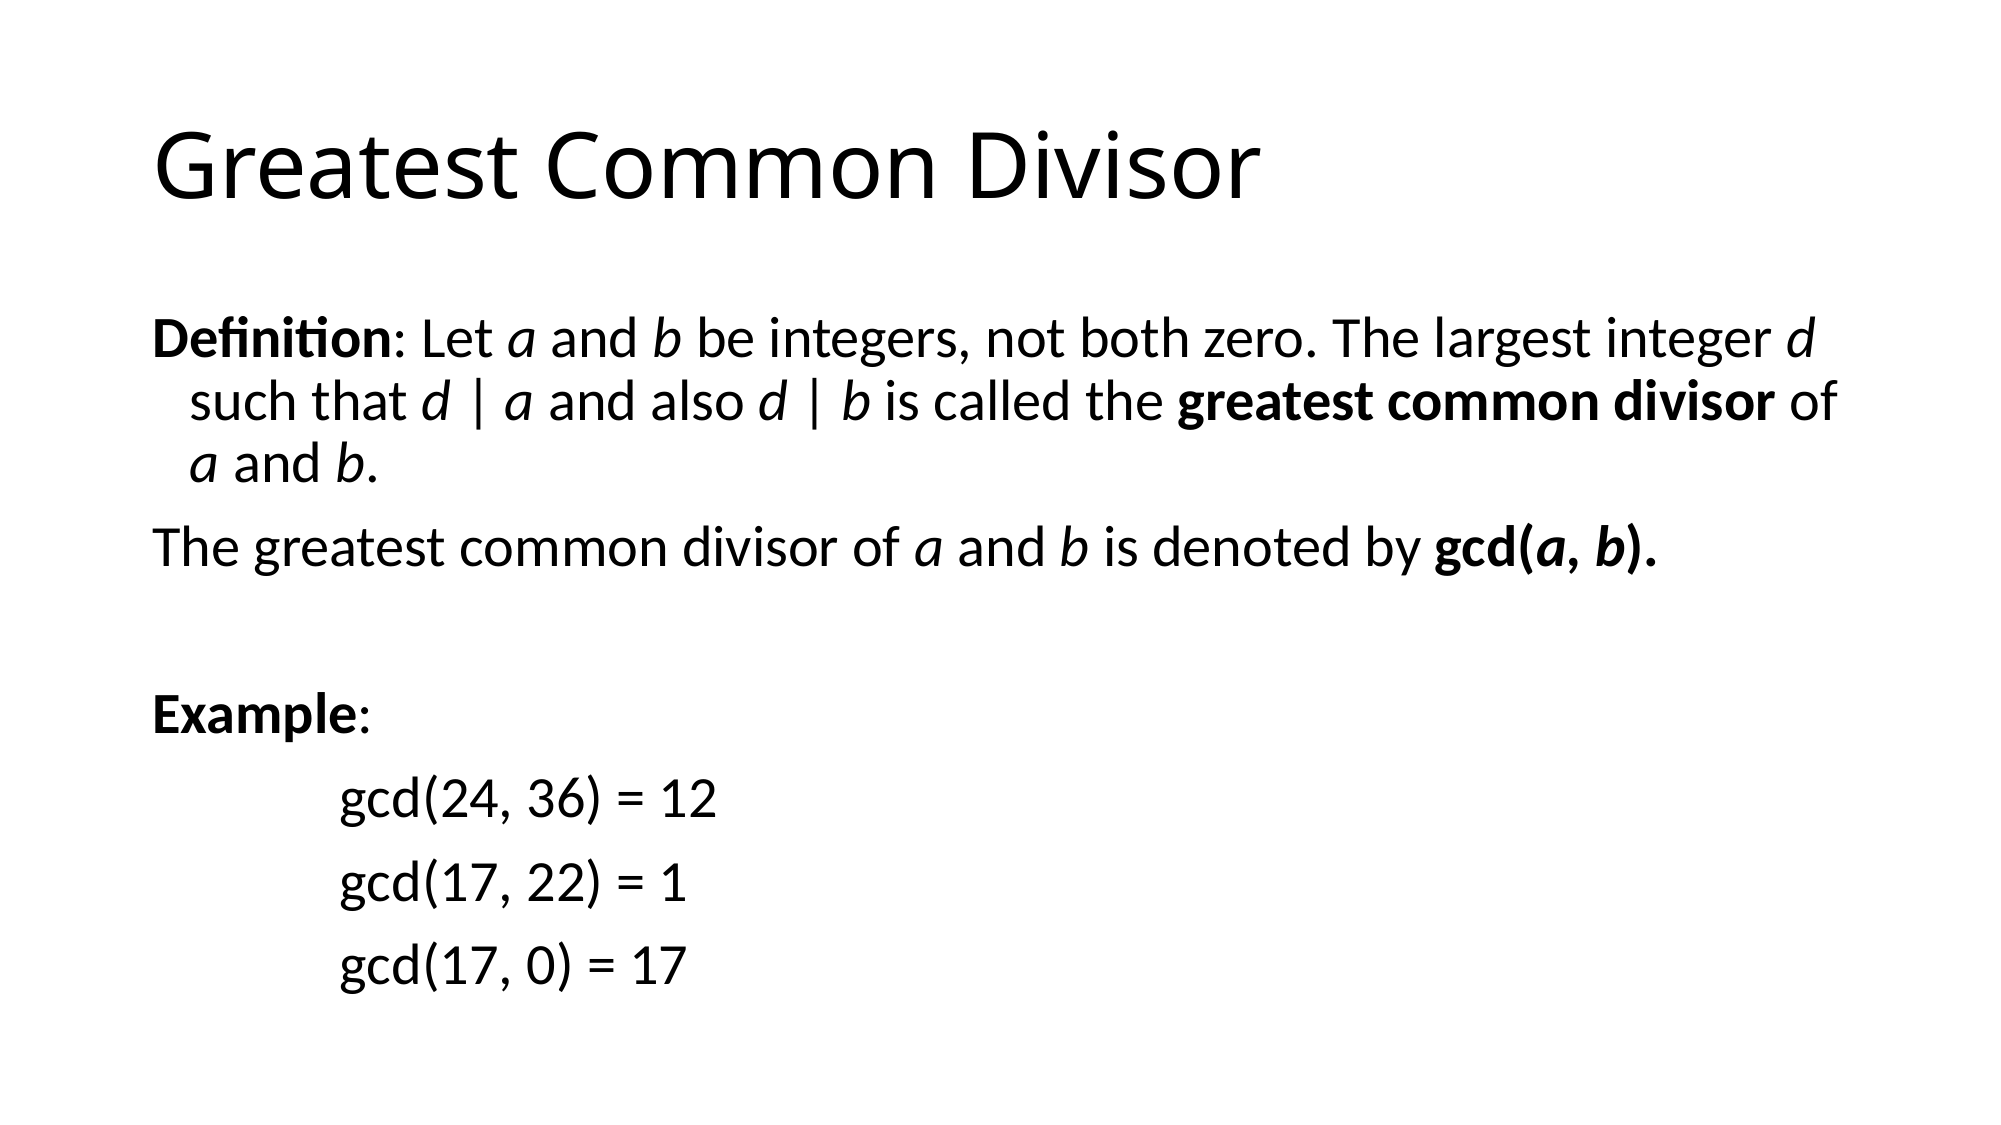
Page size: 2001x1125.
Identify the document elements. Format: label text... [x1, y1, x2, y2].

title Greatest Common Divisor [137, 59, 1863, 278]
list Definition: Let a and b be integers, not both zero. The largest integer d such that d | a and also d | b is called the greatest common divisor of a and b. The greatest common divisor of a and b is denoted by gcd(a, b). Example: gcd(24, 36) = 12 gcd(17, 22) = 1 gcd(17, 0) = 17 [137, 299, 1863, 1014]
